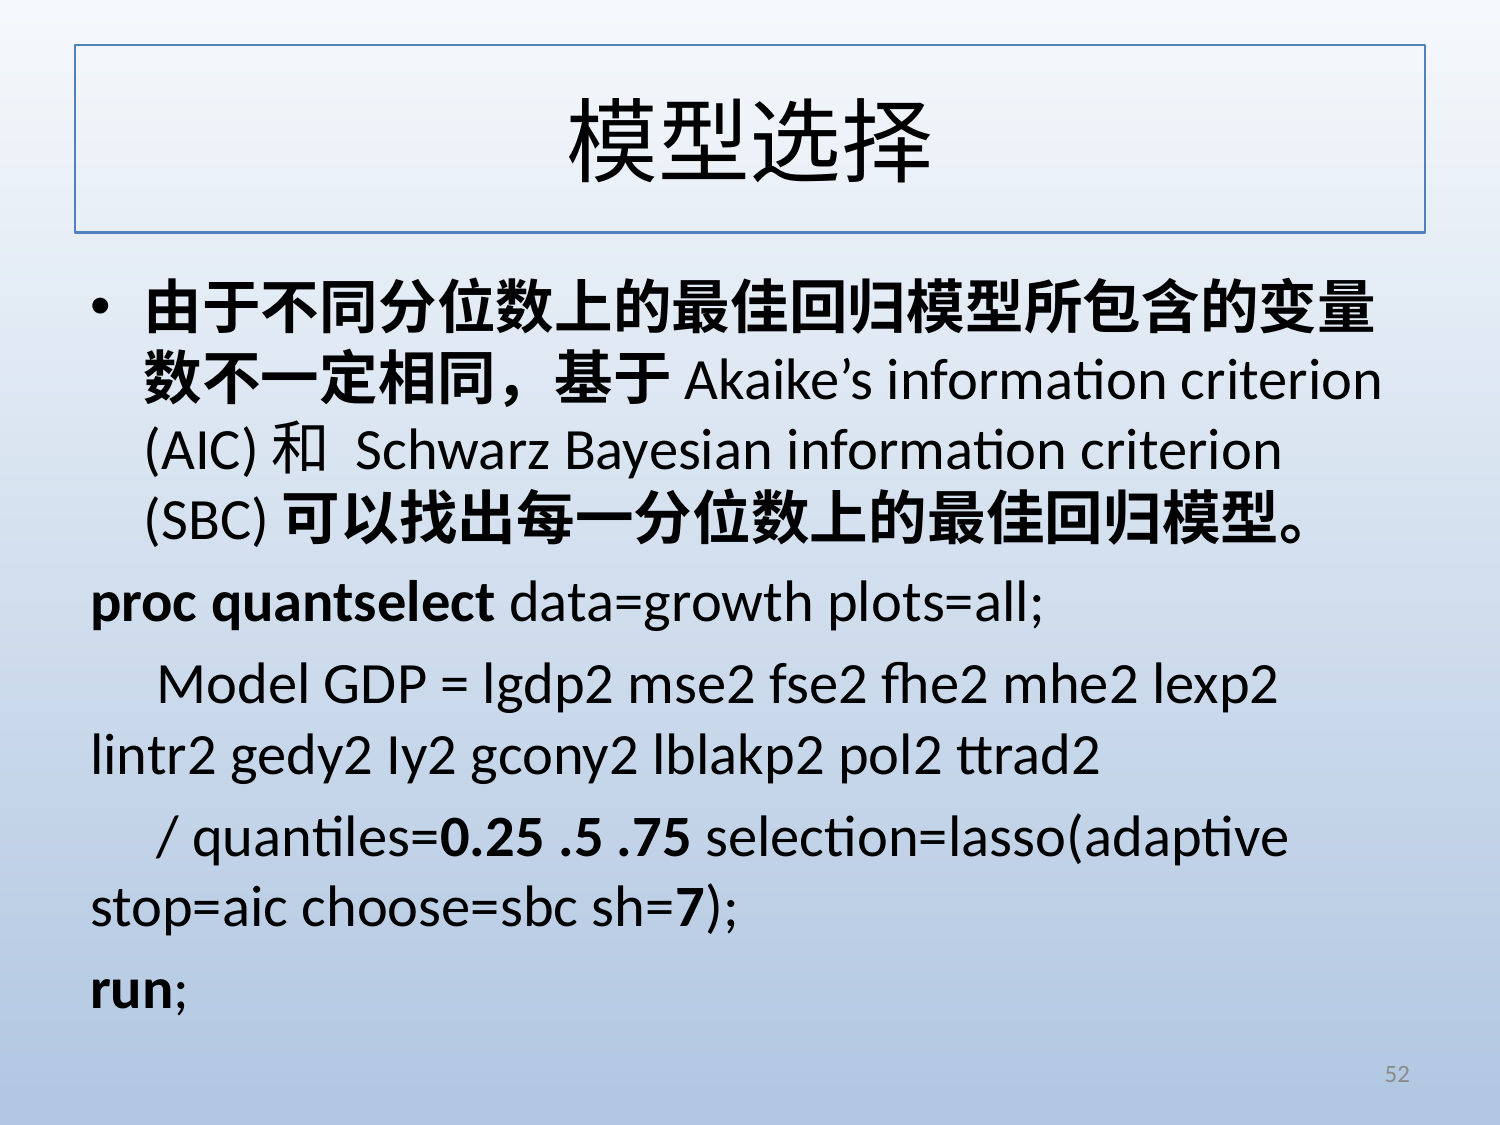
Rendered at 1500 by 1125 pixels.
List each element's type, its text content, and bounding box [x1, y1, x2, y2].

title 模型选择 [74, 44, 1426, 234]
slide_number 52 [1074, 1042, 1425, 1103]
list 由于不同分位数上的最佳回归模型所包含的变量数不一定相同，基于Akaike’s information criterion (AIC)和 Schwarz Bayesian information criterion (SBC)可以找出每一分位数上的最佳回归模型。 proc quantselect data=growth plots=all; Model GDP = lgdp2 mse2 fse2 fhe2 mhe2 lexp2 lintr2 gedy2 Iy2 gcony2 lblakp2 pol2 ttrad2 / quantiles=0.25 .5 .75 selection=lasso(adaptive stop=aic choose=sbc sh=7); run; [75, 262, 1425, 1079]
